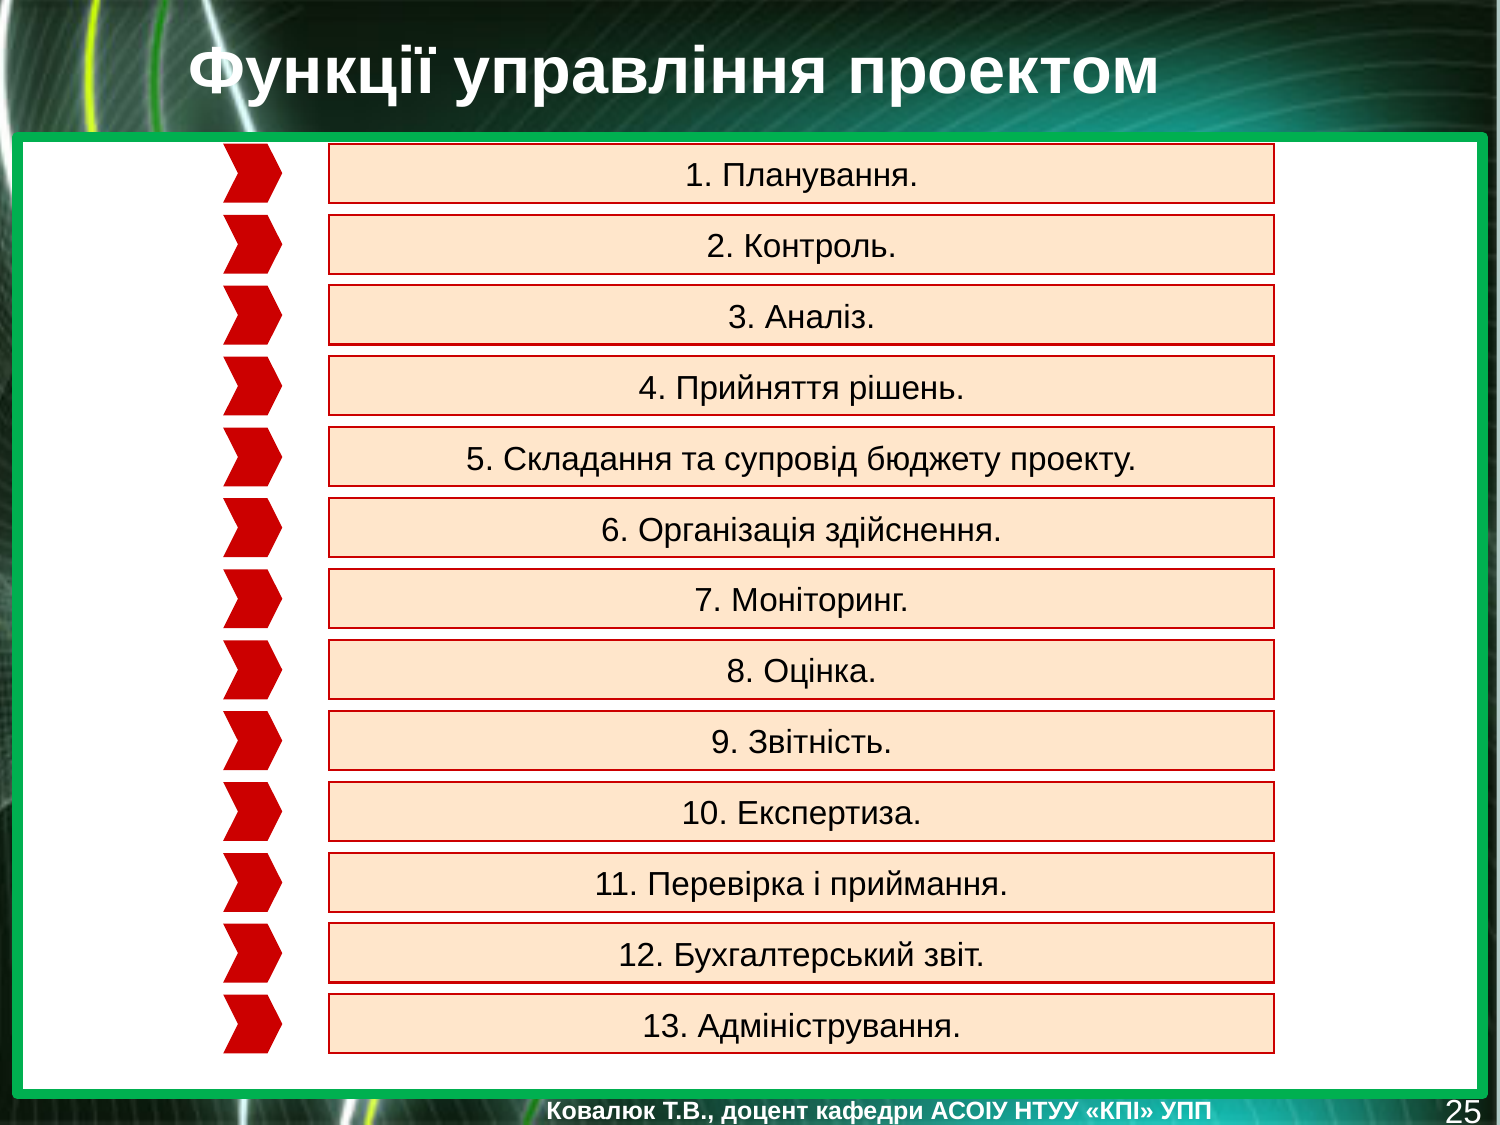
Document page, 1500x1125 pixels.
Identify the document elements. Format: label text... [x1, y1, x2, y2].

title Функції управління проектом [0, 20, 1350, 113]
picture [0, 0, 1497, 1125]
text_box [222, 143, 1275, 1054]
slide_number 25 [1411, 1082, 1497, 1125]
